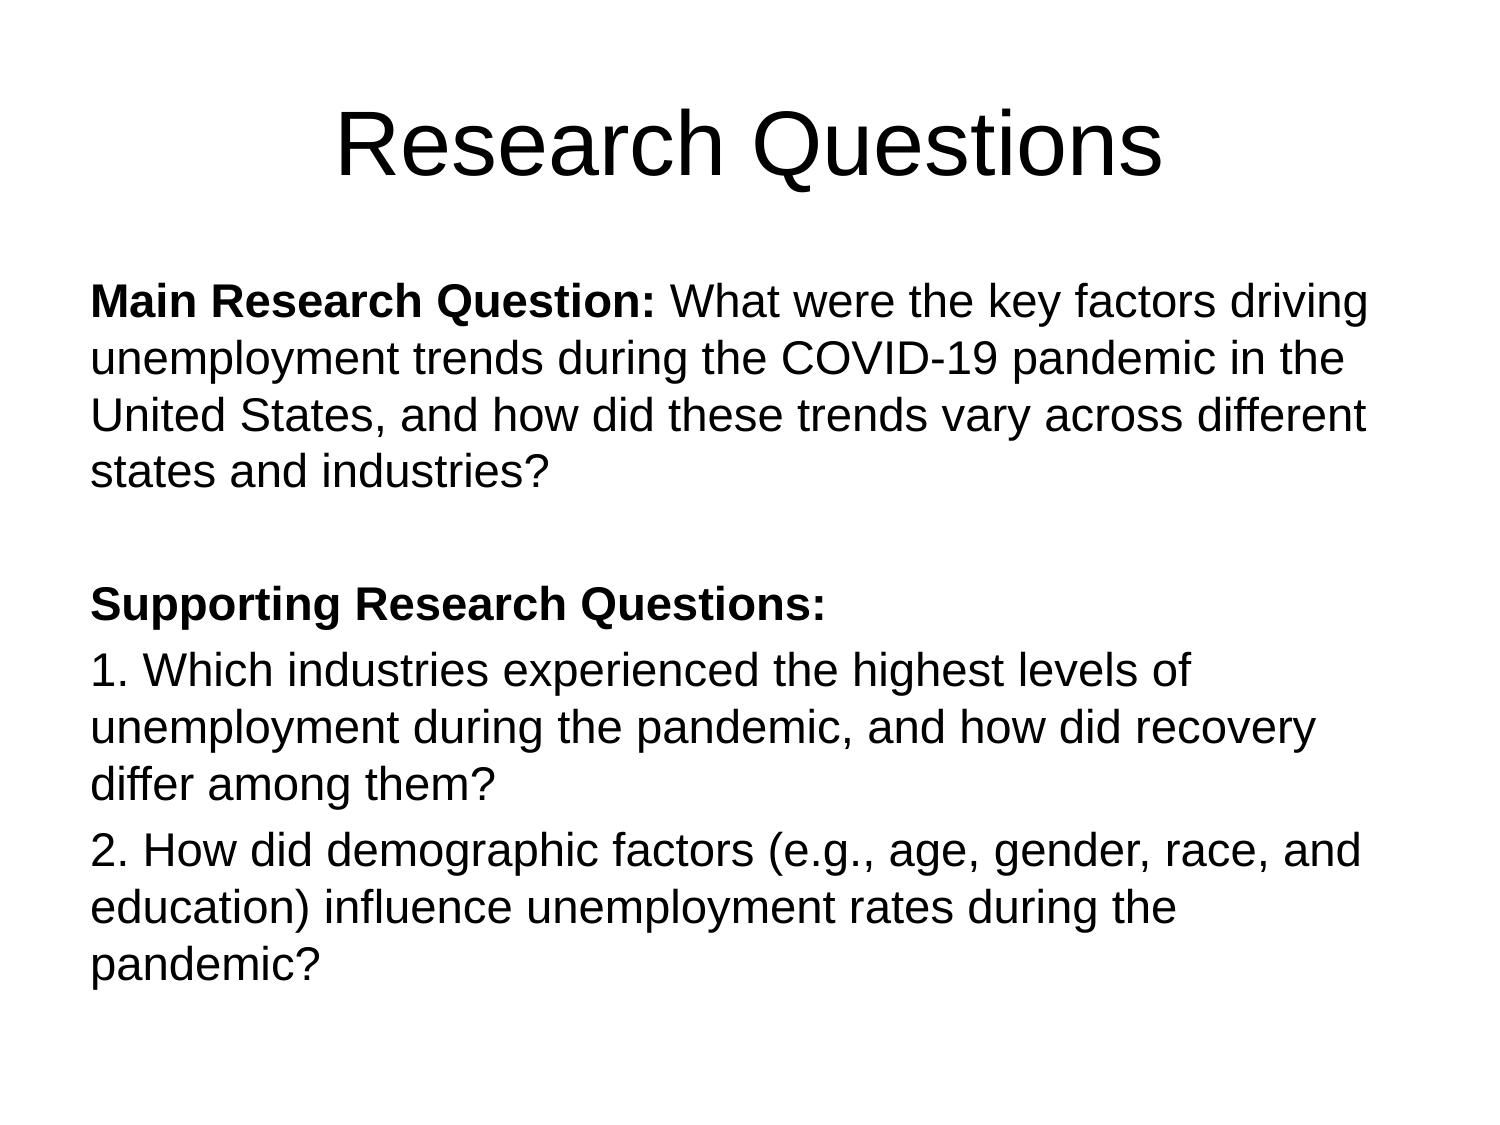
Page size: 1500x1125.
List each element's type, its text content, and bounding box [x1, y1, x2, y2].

list Main Research Question: What were the key factors driving unemployment trends during the COVID-19 pandemic in the United States, and how did these trends vary across different states and industries? Supporting Research Questions: 1. Which industries experienced the highest levels of unemployment during the pandemic, and how did recovery differ among them? 2. How did demographic factors (e.g., age, gender, race, and education) influence unemployment rates during the pandemic? [75, 262, 1425, 1005]
title Research Questions [75, 45, 1425, 233]
